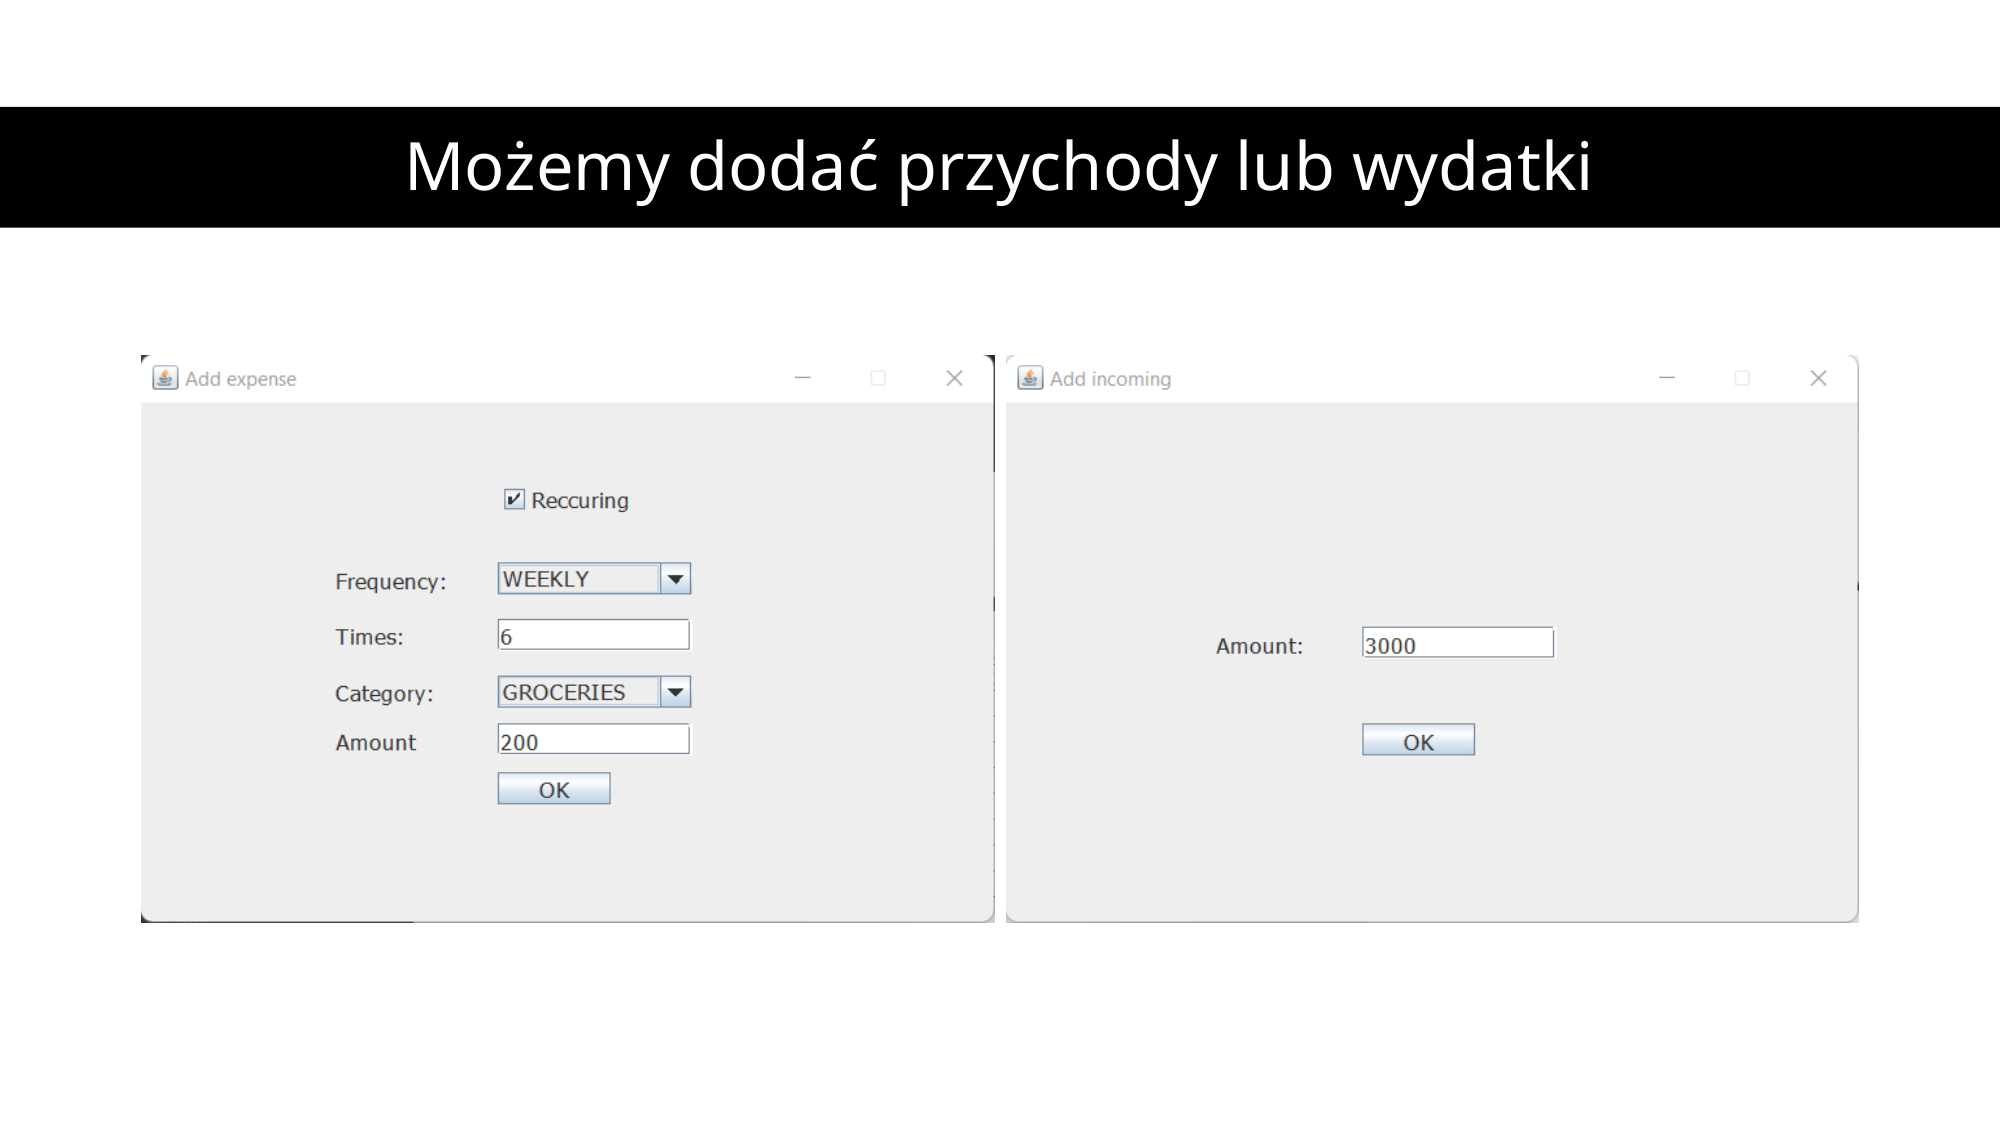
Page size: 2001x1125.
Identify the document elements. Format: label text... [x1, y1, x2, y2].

picture [141, 355, 995, 923]
title Możemy dodać przychody lub wydatki [137, 110, 1863, 228]
text_box [0, 106, 2000, 229]
picture [1005, 355, 1859, 923]
